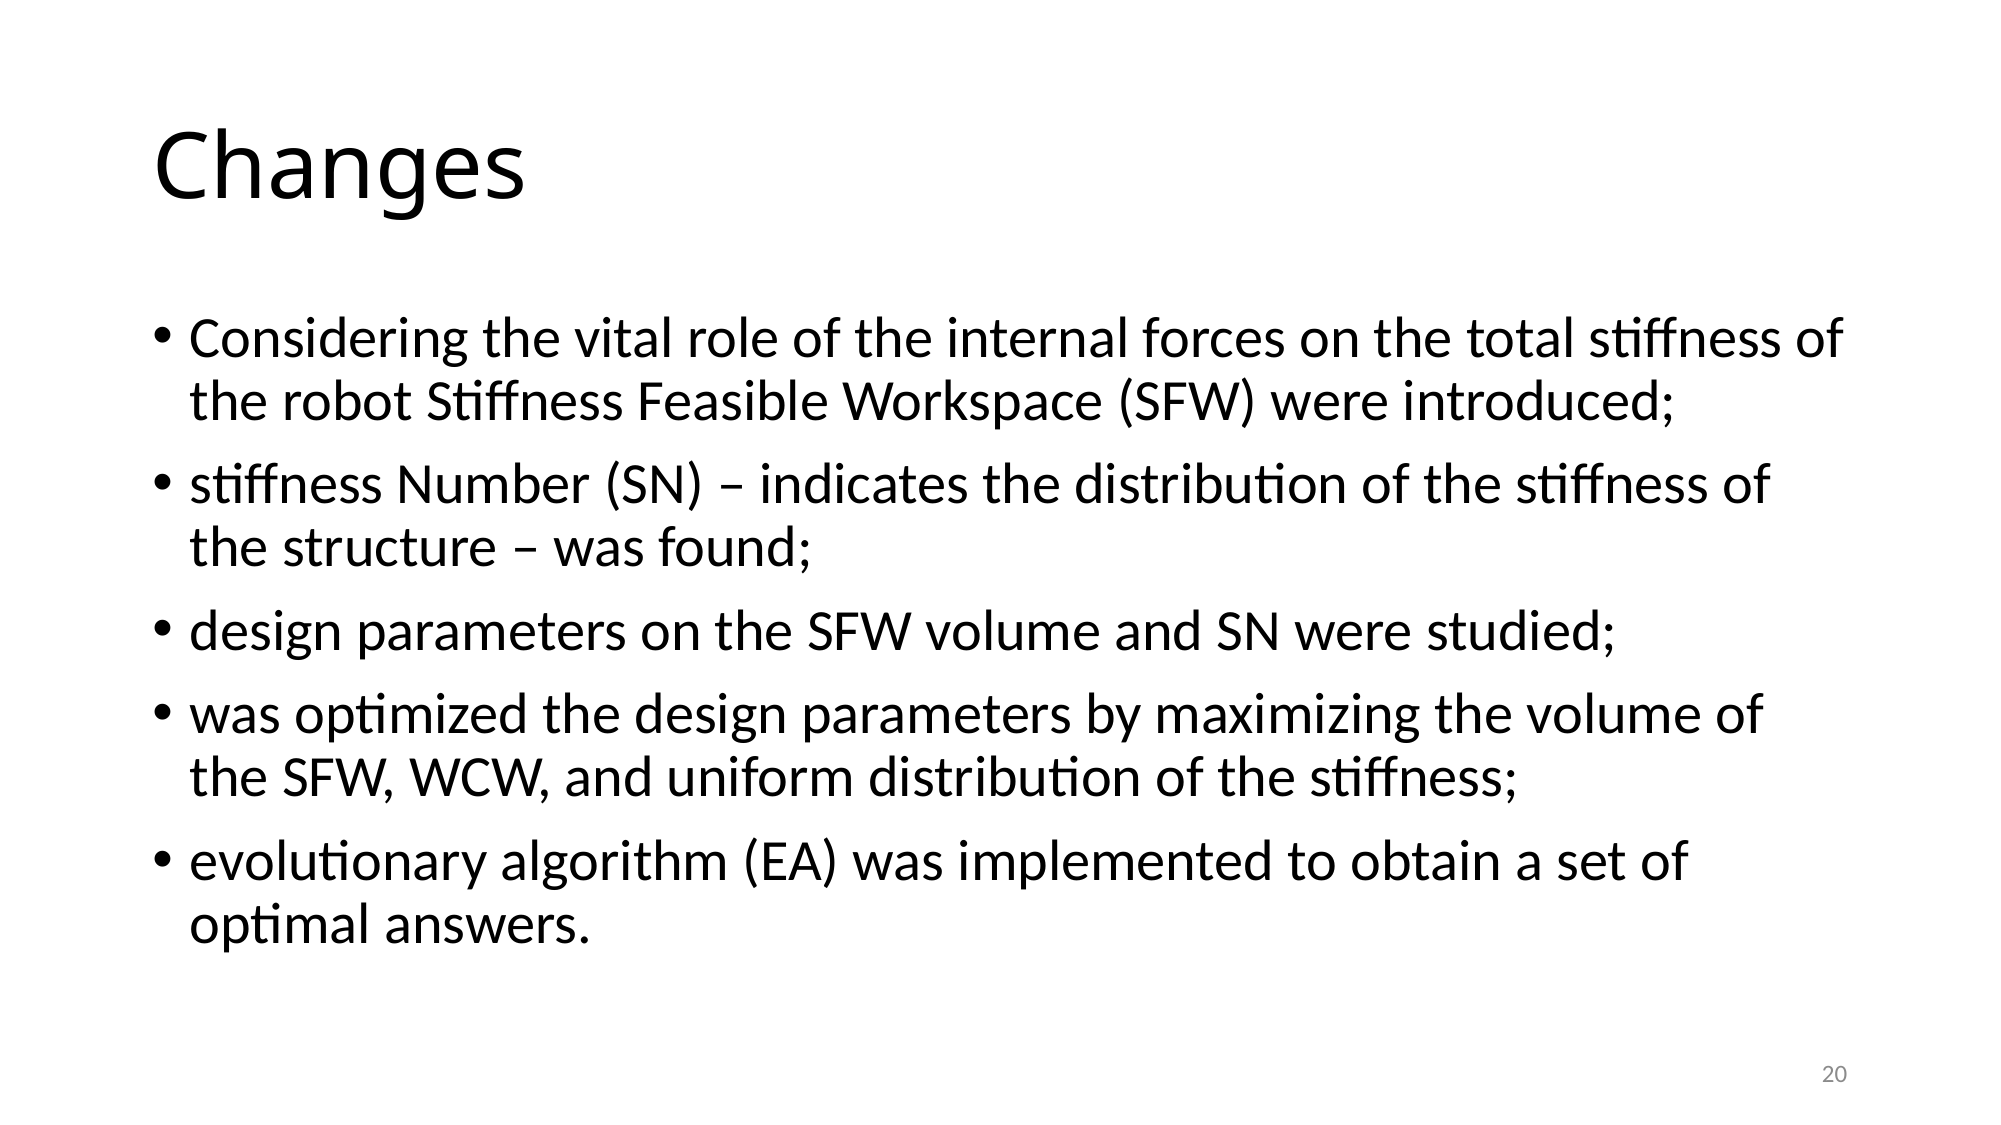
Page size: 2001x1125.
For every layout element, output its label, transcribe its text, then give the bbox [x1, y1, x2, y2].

slide_number 20 [1412, 1042, 1863, 1103]
list Considering the vital role of the internal forces on the total stiffness of the robot Stiffness Feasible Workspace (SFW) were introduced; stiffness Number (SN) – indicates the distribution of the stiffness of the structure – was found; design parameters on the SFW volume and SN were studied; was optimized the design parameters by maximizing the volume of the SFW, WCW, and uniform distribution of the stiffness; evolutionary algorithm (EA) was implemented to obtain a set of optimal answers. [137, 299, 1863, 1014]
title Changes [137, 59, 1863, 278]
